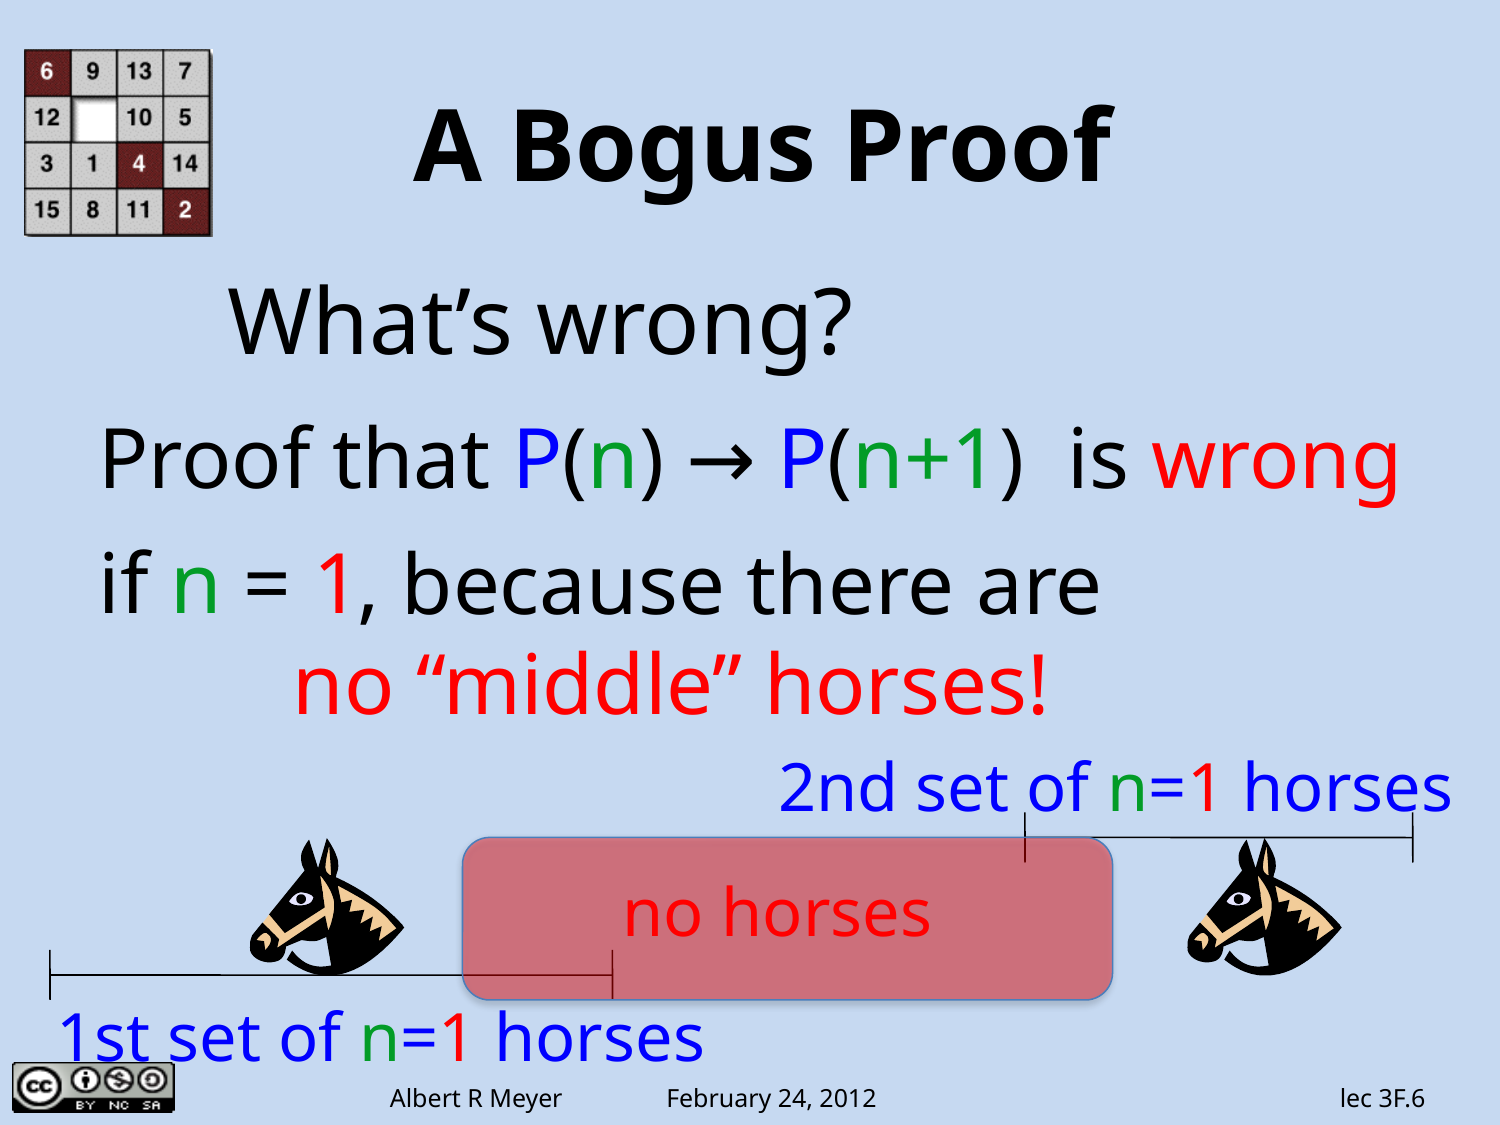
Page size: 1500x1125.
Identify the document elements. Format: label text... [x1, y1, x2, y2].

text_box , because there are no “middle” horses! [125, 524, 1119, 739]
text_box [37, 837, 725, 1084]
text_box Proof that P(n) → P(n+1) is wrong if n = 1 [83, 398, 1418, 638]
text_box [462, 837, 1113, 1001]
picture [24, 49, 213, 237]
text_box What’s wrong? [213, 255, 869, 381]
picture [12, 1062, 175, 1113]
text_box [762, 737, 1471, 977]
title A Bogus Proof [237, 45, 1288, 238]
